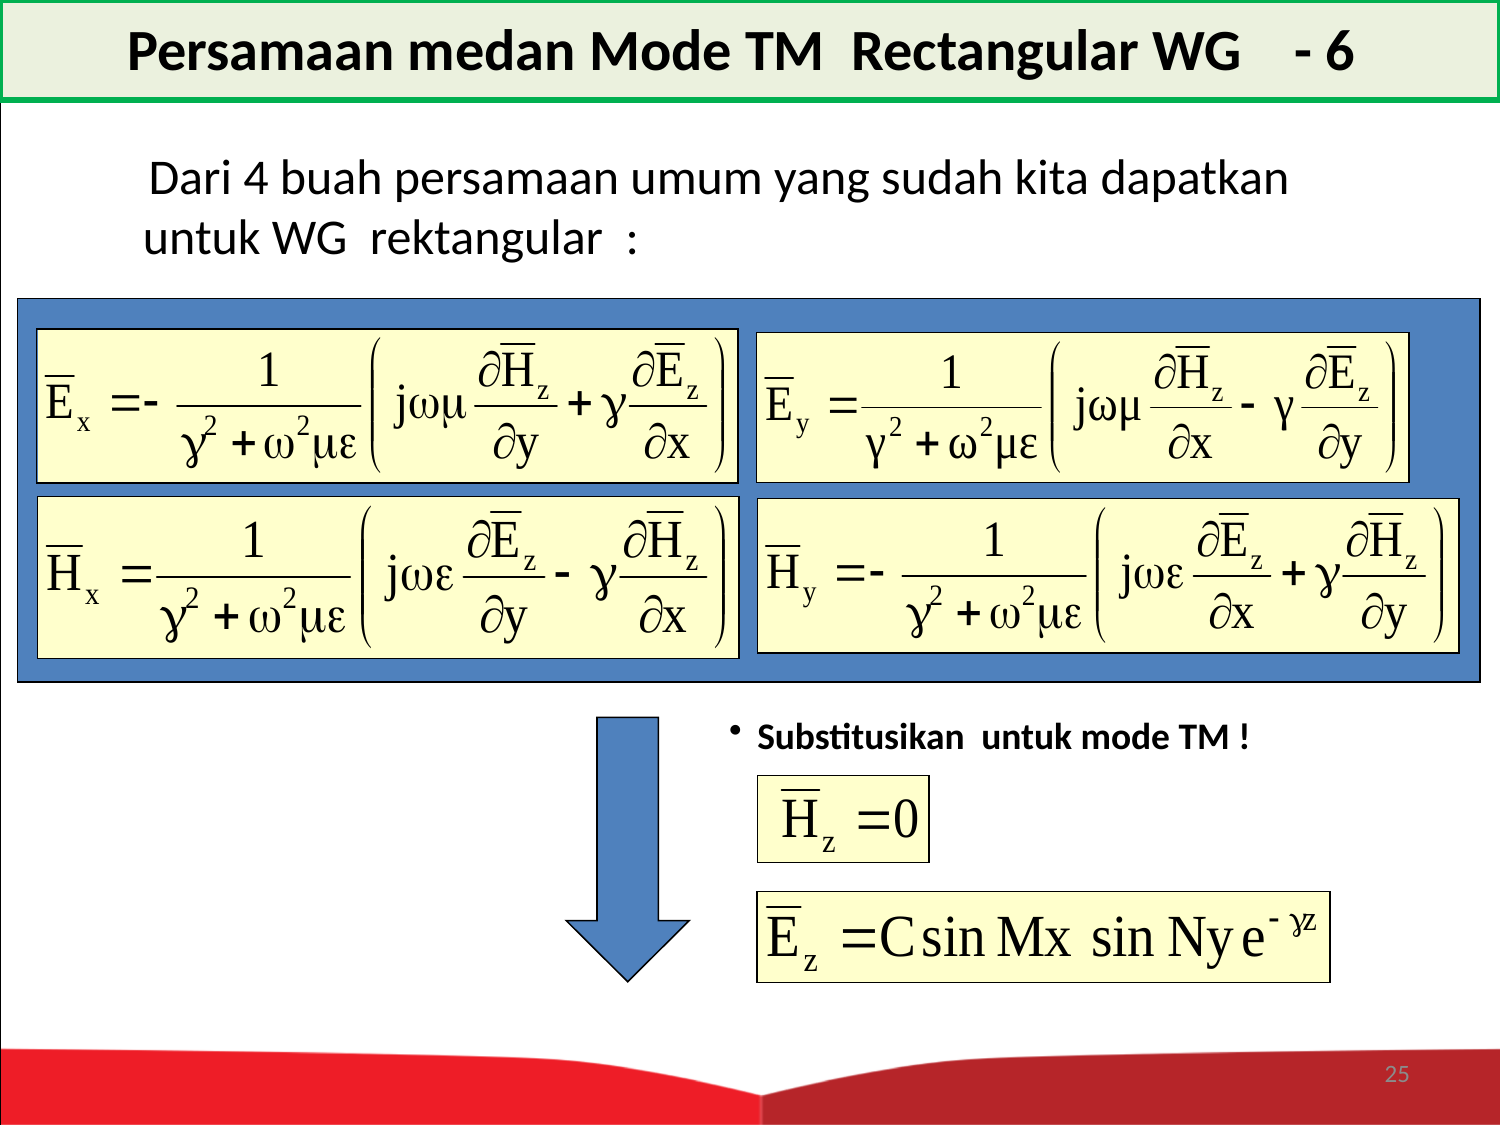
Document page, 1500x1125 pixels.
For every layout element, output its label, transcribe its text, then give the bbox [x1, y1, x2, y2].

text_box Substitusikan untuk mode TM ! [714, 704, 1315, 765]
picture [0, 103, 1500, 1125]
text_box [757, 891, 1330, 982]
slide_number 25 [1074, 1042, 1425, 1103]
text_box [0, 0, 1500, 101]
text_box Dari 4 buah persamaan umum yang sudah kita dapatkan untuk WG rektangular : [99, 137, 1381, 273]
text_box [17, 298, 1481, 682]
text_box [757, 332, 1409, 483]
text_box [566, 717, 690, 982]
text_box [757, 775, 929, 862]
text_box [757, 499, 1459, 653]
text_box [38, 496, 739, 659]
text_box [37, 329, 738, 483]
